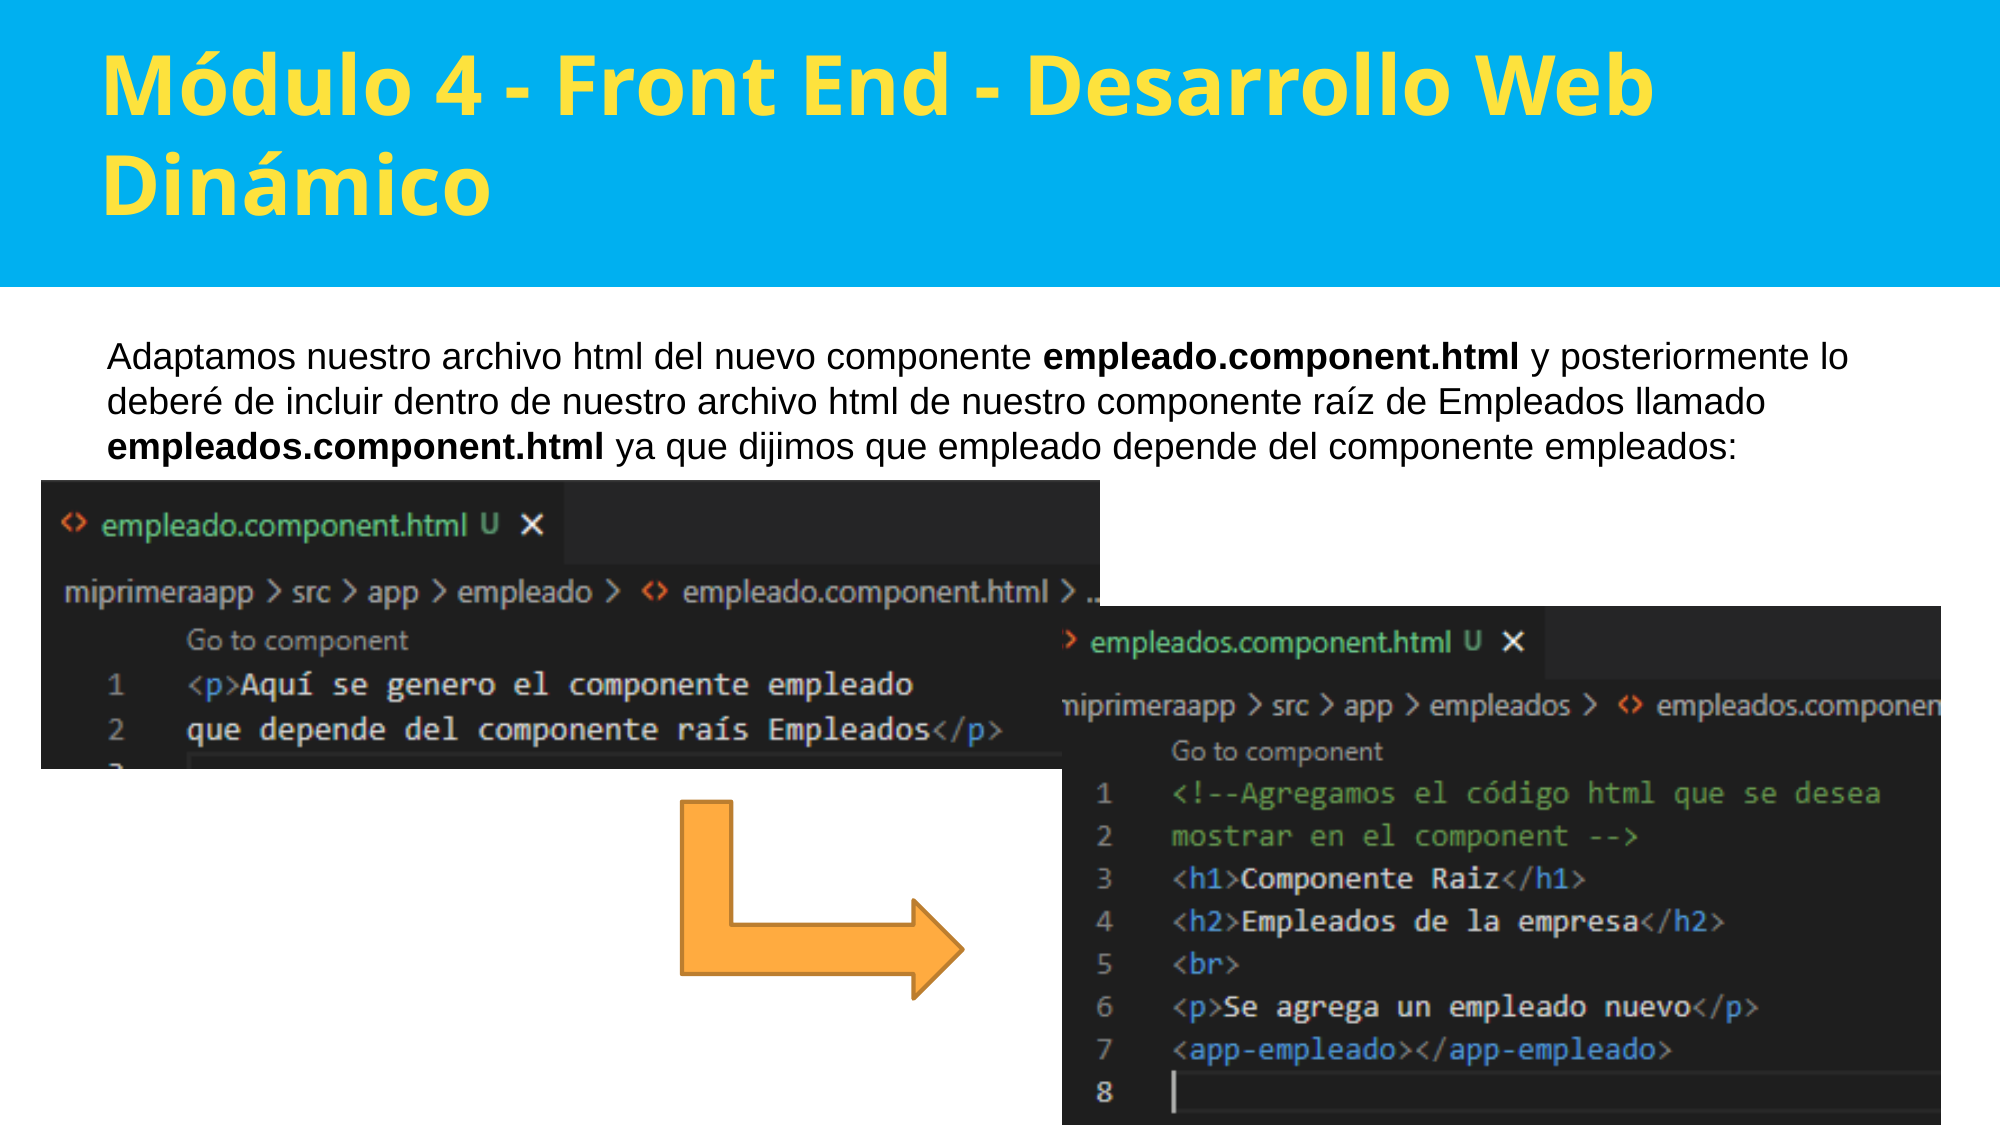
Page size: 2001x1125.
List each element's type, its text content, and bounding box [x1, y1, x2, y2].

text_box Módulo 4 - Front End - Desarrollo Web Dinámico [92, 24, 1901, 222]
picture [41, 480, 1941, 1125]
text_box Adaptamos nuestro archivo html del nuevo componente empleado.component.html y posteriormente lo deberé de incluir dentro de nuestro archivo html de nuestro componente raíz de Empleados llamado empleados.component.html ya que dijimos que empleado depende del componente empleados: [86, 303, 1913, 540]
text_box [0, 0, 2000, 287]
text_box [679, 799, 965, 1001]
